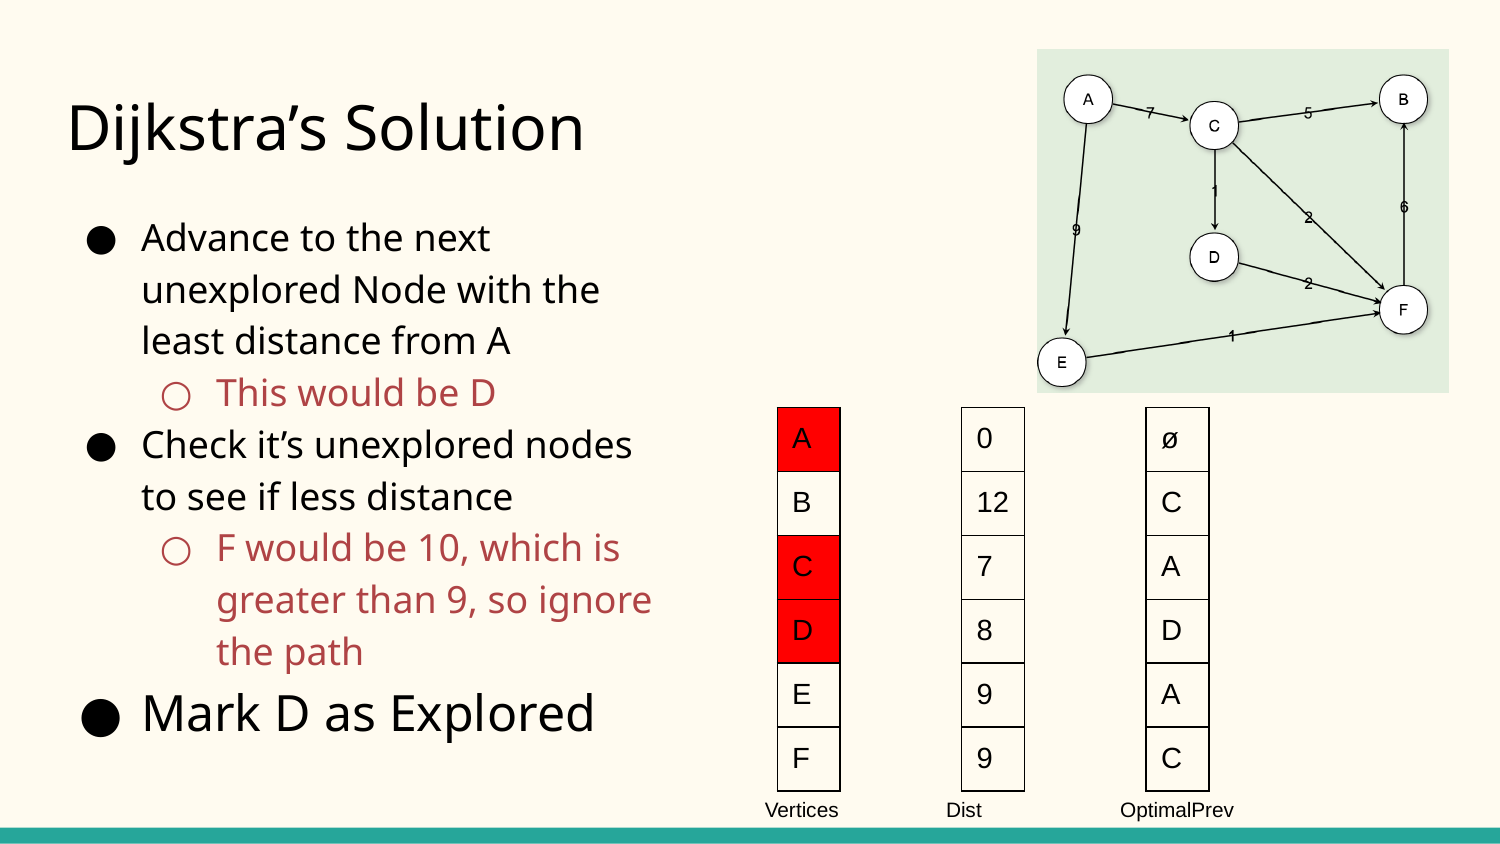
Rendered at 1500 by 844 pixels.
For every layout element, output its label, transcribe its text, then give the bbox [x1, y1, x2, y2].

table_cell D [778, 600, 839, 662]
picture [1037, 49, 1450, 394]
list Advance to the next unexplored Node with the least distance from A This would be D Check it’s unexplored nodes to see if less distance F would be 10, which is greater than 9, so ignore the path Mark D as Explored [51, 192, 675, 750]
title Dijkstra’s Solution [51, 72, 1032, 174]
table_cell C [778, 536, 839, 599]
text_box Dist [931, 781, 1076, 826]
table_cell E [778, 664, 839, 726]
table_cell A [1147, 664, 1208, 726]
table_cell 7 [962, 536, 1024, 599]
table_cell 12 [962, 472, 1024, 535]
table_cell 9 [962, 728, 1024, 781]
text_box OptimalPrev [1105, 781, 1250, 826]
table_cell A [1147, 536, 1208, 599]
table_cell F [778, 728, 839, 781]
table_cell C [1147, 472, 1208, 535]
table_header A [778, 408, 839, 471]
table_header 0 [962, 408, 1024, 471]
table_cell 8 [962, 600, 1024, 662]
table_header ø [1147, 408, 1208, 471]
text_box Vertices [749, 781, 895, 826]
table_cell B [778, 472, 839, 535]
table_cell 9 [962, 664, 1024, 726]
table_cell C [1147, 728, 1208, 781]
table_cell D [1147, 600, 1208, 662]
